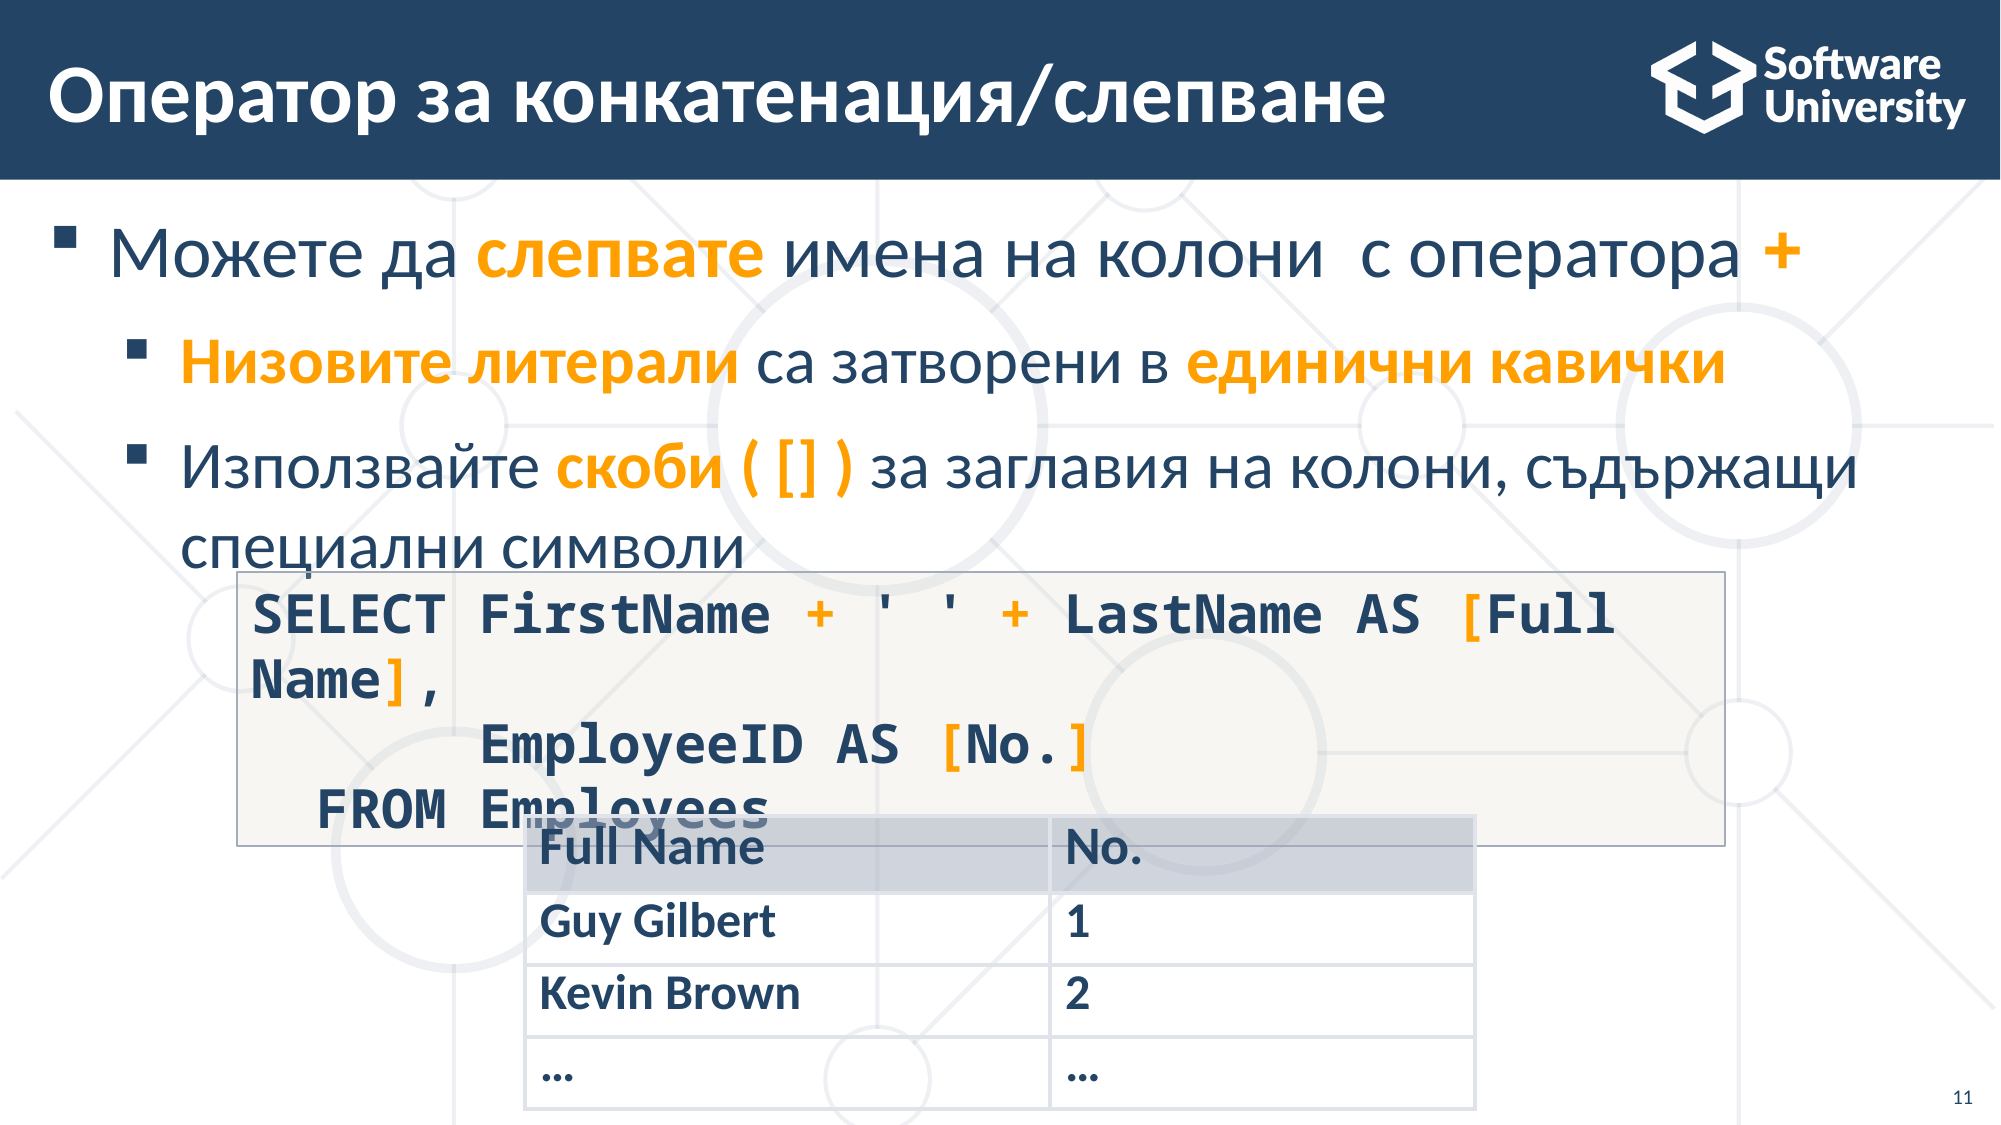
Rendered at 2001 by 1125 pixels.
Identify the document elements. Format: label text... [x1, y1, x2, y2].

text_box SELECT FirstName + ' ' + LastName AS [Full Name], EmployeeID AS [No.] FROM Employees [236, 571, 1725, 847]
table_cell 1 [1052, 895, 1473, 963]
table_cell Guy Gilbert [527, 895, 1048, 963]
list Можете да слепвате имена на колони с оператора + Низовите литерали са затворени в единични кавички Използвайте скоби ( [] ) за заглавия на колони, съдържащи специални символи [31, 196, 1970, 1104]
title Оператор за конкатенация/слепване [31, 16, 1625, 162]
table_cell … [527, 1039, 1048, 1107]
table_header Full Name [527, 818, 1048, 891]
table_cell 2 [1052, 967, 1473, 1035]
slide_number 11 [1927, 1067, 1989, 1117]
picture [1651, 41, 1966, 134]
table_cell … [1052, 1039, 1473, 1107]
table_header No. [1052, 818, 1473, 891]
table_cell Kevin Brown [527, 967, 1048, 1035]
